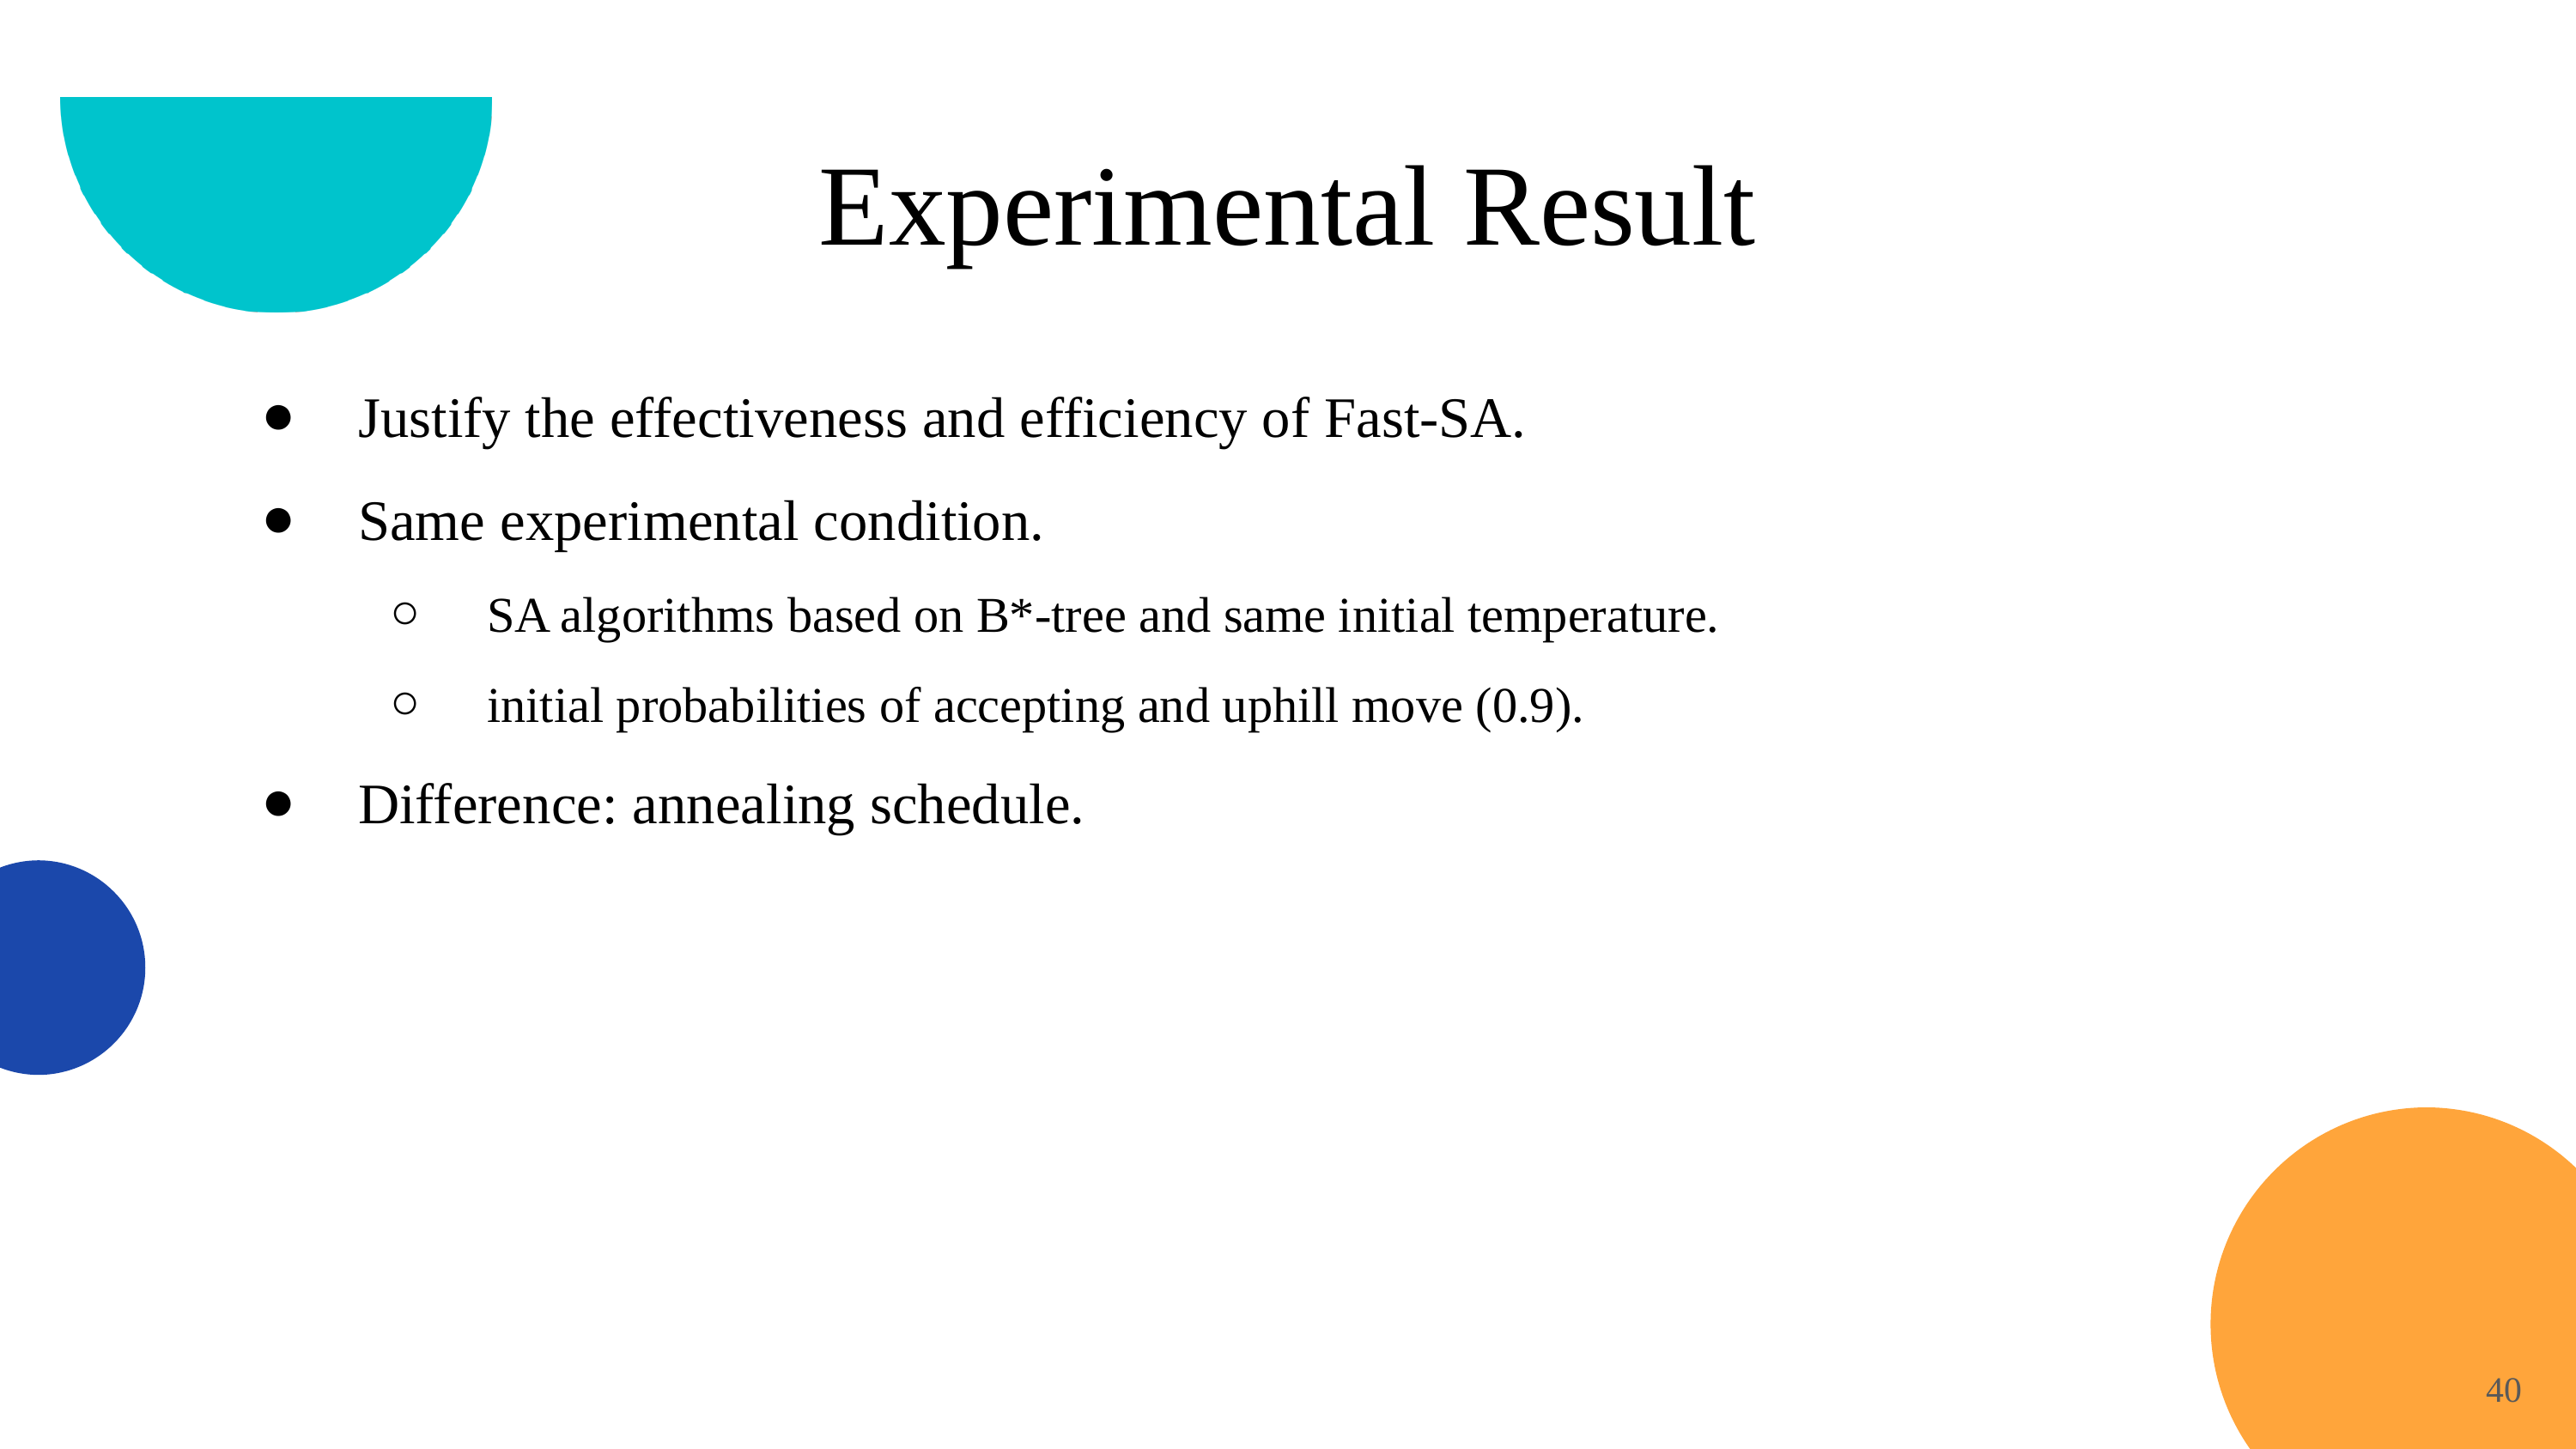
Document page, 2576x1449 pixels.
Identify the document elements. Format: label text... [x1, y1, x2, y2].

text_box ‹#› [2458, 1360, 2536, 1416]
picture [60, 97, 492, 312]
text_box [2210, 1107, 2576, 1449]
text_box [0, 860, 88, 1076]
title Experimental Result [507, 124, 2069, 286]
list Justify the effectiveness and efficiency of Fast-SA. Same experimental condition. SA algorithms based on B*-tree and same initial temperature. initial probabilities of accepting and uphill move (0.9). Difference: annealing schedule. [88, 339, 2396, 1302]
